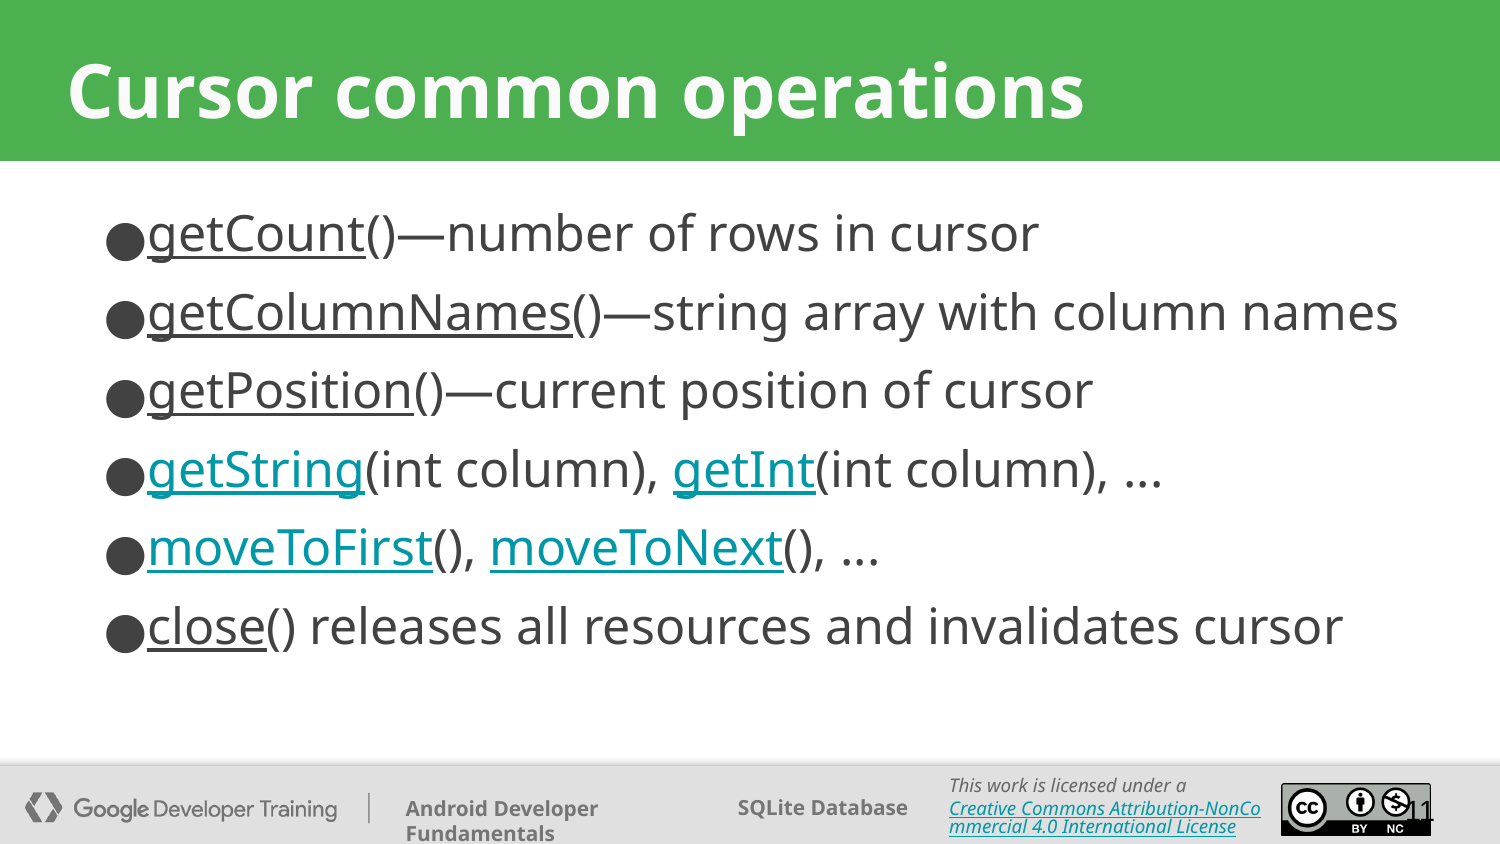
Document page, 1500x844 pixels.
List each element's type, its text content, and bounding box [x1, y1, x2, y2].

title Cursor common operations [51, 28, 1449, 122]
slide_number ‹#› [1389, 777, 1480, 842]
picture [0, 161, 1500, 844]
list getCount()—number of rows in cursor getColumnNames()—string array with column names getPosition()—current position of cursor getString(int column), getInt(int column), ... moveToFirst(), moveToNext(), ... close() releases all resources and invalidates cursor [51, 176, 1449, 705]
